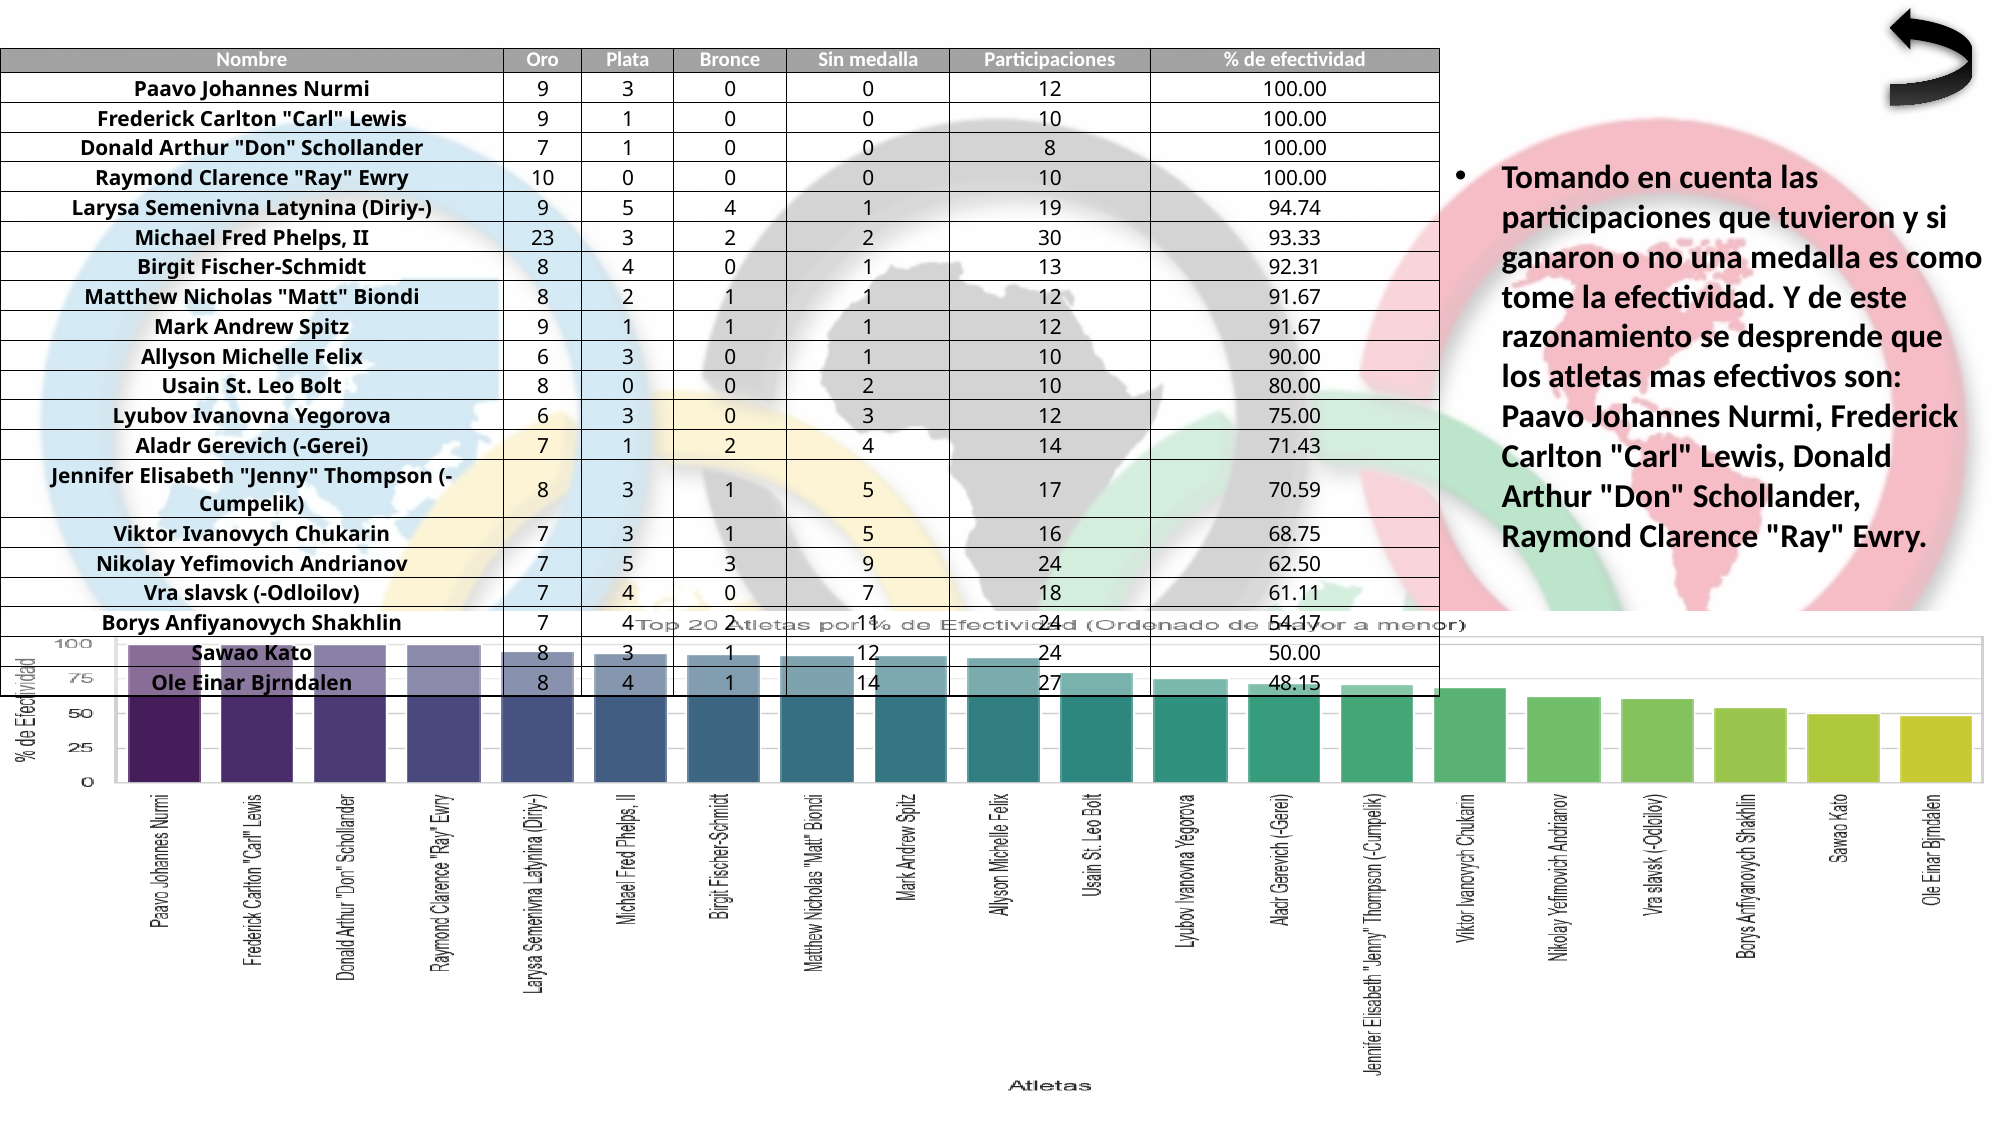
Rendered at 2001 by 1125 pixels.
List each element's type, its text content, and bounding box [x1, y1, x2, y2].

table_cell 8 [504, 281, 581, 310]
table_cell Usain St. Leo Bolt [1, 371, 503, 399]
table_cell 1 [674, 281, 786, 310]
table_cell 18 [950, 578, 1150, 606]
table_cell 0 [787, 103, 949, 132]
table_cell Lyubov Ivanovna Yegorova [1, 400, 503, 429]
table_cell Allyson Michelle Felix [1, 341, 503, 370]
table_cell 2 [582, 281, 673, 310]
table_cell 100.00 [1151, 162, 1439, 191]
table_cell 9 [504, 192, 581, 221]
table_cell 1 [674, 311, 786, 340]
title ¿Cuales son los atletas mas efectivos? [0, 11, 1725, 56]
table_cell Michael Fred Phelps, II [1, 222, 503, 251]
table_cell 0 [674, 371, 786, 399]
table_cell 6 [504, 400, 581, 429]
table_cell 1 [582, 430, 673, 459]
table_cell 0 [582, 371, 673, 399]
table_cell 0 [674, 133, 786, 161]
table_cell 3 [582, 400, 673, 429]
table_header Participaciones [950, 49, 1150, 72]
table_header % de efectividad [1151, 49, 1439, 72]
table_header Bronce [674, 49, 786, 72]
table_cell 5 [582, 548, 673, 577]
table_cell 2 [674, 430, 786, 459]
table_cell 23 [504, 222, 581, 251]
table_cell 0 [674, 162, 786, 191]
table_cell 1 [582, 103, 673, 132]
table_cell 17 [950, 460, 1150, 517]
table_cell 90.00 [1151, 341, 1439, 370]
table_cell 7 [504, 578, 581, 606]
table_cell 0 [582, 162, 673, 191]
table_cell 9 [504, 103, 581, 132]
table_cell 1 [582, 133, 673, 161]
table_header Nombre [1, 49, 503, 72]
table_cell Larysa Semenivna Latynina (Diriy-) [1, 192, 503, 221]
table_cell Vra slavsk (-Odloilov) [1, 578, 503, 606]
table_cell 3 [582, 341, 673, 370]
table_cell 7 [504, 430, 581, 459]
table_cell Mark Andrew Spitz [1, 311, 503, 340]
table_cell 1 [787, 311, 949, 340]
table_cell Viktor Ivanovych Chukarin [1, 518, 503, 547]
table_cell 0 [674, 341, 786, 370]
table_cell Jennifer Elisabeth "Jenny" Thompson (-Cumpelik) [1, 460, 503, 517]
table_cell 3 [582, 460, 673, 517]
table_cell 5 [787, 460, 949, 517]
table_cell 68.75 [1151, 518, 1439, 547]
table_cell 12 [950, 73, 1150, 102]
table_cell Birgit Fischer-Schmidt [1, 252, 503, 280]
table_cell 7 [504, 607, 581, 611]
table_cell 75.00 [1151, 400, 1439, 429]
table_cell 1 [787, 252, 949, 280]
text_box Tomando en cuenta las participaciones que tuvieron y si ganaron o no una medalla es como tome la efectividad. Y de este razonamiento se desprende que los atletas mas efectivos son: Paavo Johannes Nurmi, Frederick Carlton "Carl" Lewis, Donald Arthur "Don" Schollander, Raymond Clarence "Ray" Ewry. [1440, 147, 2000, 607]
table_cell 13 [950, 252, 1150, 280]
text_box [1889, 8, 1973, 106]
table_cell 4 [582, 607, 673, 611]
table_cell 62.50 [1151, 548, 1439, 577]
table_cell Nikolay Yefimovich Andrianov [1, 548, 503, 577]
table_cell 30 [950, 222, 1150, 251]
table_cell Borys Anfiyanovych Shakhlin [1, 607, 503, 611]
table_cell 4 [582, 578, 673, 606]
table_cell 8 [504, 371, 581, 399]
table_cell 91.67 [1151, 281, 1439, 310]
table_cell 1 [787, 281, 949, 310]
table_cell Paavo Johannes Nurmi [1, 73, 503, 102]
table_cell Aladr Gerevich (-Gerei) [1, 430, 503, 459]
table_cell 92.31 [1151, 252, 1439, 280]
table_cell 10 [950, 162, 1150, 191]
table_cell 3 [582, 73, 673, 102]
picture [0, 611, 2000, 1101]
table_cell 8 [504, 252, 581, 280]
table_cell 12 [950, 400, 1150, 429]
table_cell 11 [787, 607, 949, 611]
table_cell 12 [950, 281, 1150, 310]
table_cell 0 [787, 162, 949, 191]
table_cell 7 [504, 548, 581, 577]
table_cell 14 [950, 430, 1150, 459]
table_cell 1 [582, 311, 673, 340]
table_cell 3 [674, 548, 786, 577]
table_cell 1 [674, 460, 786, 517]
table_cell Frederick Carlton "Carl" Lewis [1, 103, 503, 132]
table_cell 0 [787, 133, 949, 161]
table_cell 91.67 [1151, 311, 1439, 340]
table_cell 80.00 [1151, 371, 1439, 399]
table_cell 16 [950, 518, 1150, 547]
table_header Sin medalla [787, 49, 949, 72]
table_cell 4 [787, 430, 949, 459]
table_cell 1 [787, 192, 949, 221]
table_cell 0 [674, 400, 786, 429]
table_cell 4 [582, 252, 673, 280]
table_cell 7 [504, 133, 581, 161]
table_cell 9 [787, 548, 949, 577]
table_cell 0 [674, 103, 786, 132]
table_cell Matthew Nicholas "Matt" Biondi [1, 281, 503, 310]
table_cell 61.11 [1151, 578, 1439, 606]
table_cell 9 [504, 73, 581, 102]
table_cell 1 [674, 518, 786, 547]
table_cell 0 [674, 252, 786, 280]
table_header Plata [582, 49, 673, 72]
table_cell Raymond Clarence "Ray" Ewry [1, 162, 503, 191]
table_cell 9 [504, 311, 581, 340]
table_cell 100.00 [1151, 103, 1439, 132]
table_cell 10 [504, 162, 581, 191]
table_cell 93.33 [1151, 222, 1439, 251]
table_cell 1 [787, 341, 949, 370]
table_cell 3 [787, 400, 949, 429]
table_cell 7 [504, 518, 581, 547]
table_cell 8 [504, 460, 581, 517]
table_cell 94.74 [1151, 192, 1439, 221]
table_cell 2 [674, 222, 786, 251]
table_cell 70.59 [1151, 460, 1439, 517]
table_cell 100.00 [1151, 133, 1439, 161]
table_cell Piragüismo [1890, 62, 1972, 105]
table_cell 71.43 [1151, 430, 1439, 459]
table_cell 5 [787, 518, 949, 547]
table_cell 4 [674, 192, 786, 221]
table_cell 24 [950, 607, 1150, 611]
table_cell 0 [674, 73, 786, 102]
table_cell 6 [504, 341, 581, 370]
table_cell 8 [950, 133, 1150, 161]
table_cell 3 [582, 222, 673, 251]
table_cell 10 [950, 341, 1150, 370]
table_cell 12 [950, 311, 1150, 340]
table_cell 10 [950, 371, 1150, 399]
table_cell 2 [787, 222, 949, 251]
table_cell 19 [950, 192, 1150, 221]
table_cell 2 [787, 371, 949, 399]
table_cell 2 [674, 607, 786, 611]
table_cell 0 [787, 73, 949, 102]
table_header Oro [504, 49, 581, 72]
table_cell 3 [582, 518, 673, 547]
table_cell 7 [787, 578, 949, 606]
table_cell 5 [582, 192, 673, 221]
table_cell 24 [950, 548, 1150, 577]
table_cell 10 [950, 103, 1150, 132]
table_cell 54.17 [1151, 607, 1439, 611]
table_cell Donald Arthur "Don" Schollander [1, 133, 503, 161]
table_cell 100.00 [1151, 73, 1439, 102]
table_cell 0 [674, 578, 786, 606]
